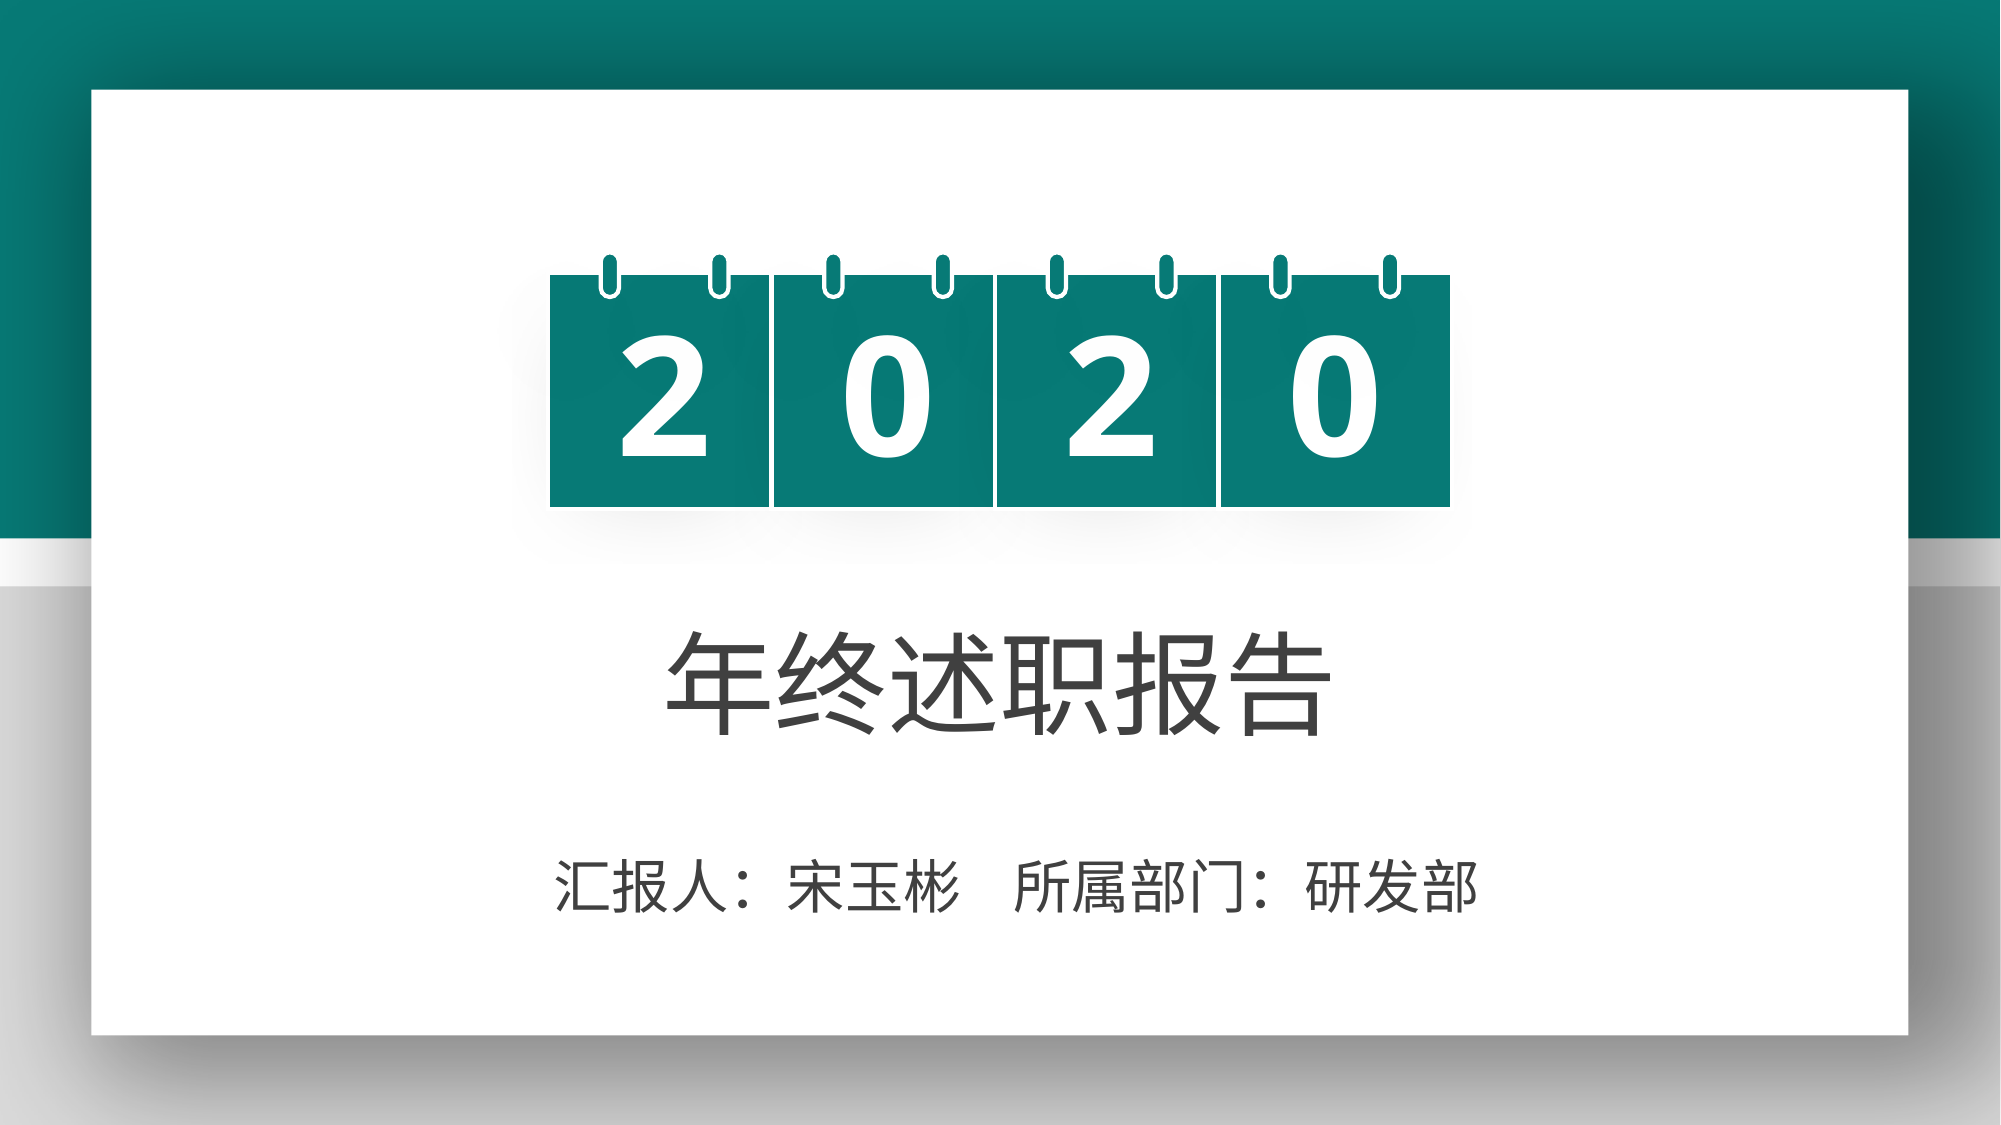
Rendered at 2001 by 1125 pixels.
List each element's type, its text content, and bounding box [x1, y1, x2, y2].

text_box 2 [1049, 298, 1175, 498]
text_box 汇报人：宋玉彬 所属部门：研发部 [517, 842, 1516, 928]
text_box 2 [602, 298, 728, 498]
text_box 0 [1272, 298, 1398, 498]
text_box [1047, 252, 1176, 298]
text_box [770, 272, 994, 510]
text_box 0 [825, 298, 951, 498]
text_box [994, 272, 1217, 510]
text_box [1217, 272, 1453, 510]
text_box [824, 252, 953, 298]
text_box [600, 252, 729, 298]
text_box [1271, 252, 1400, 298]
text_box 年终述职报告 [468, 606, 1532, 757]
text_box [547, 272, 770, 510]
